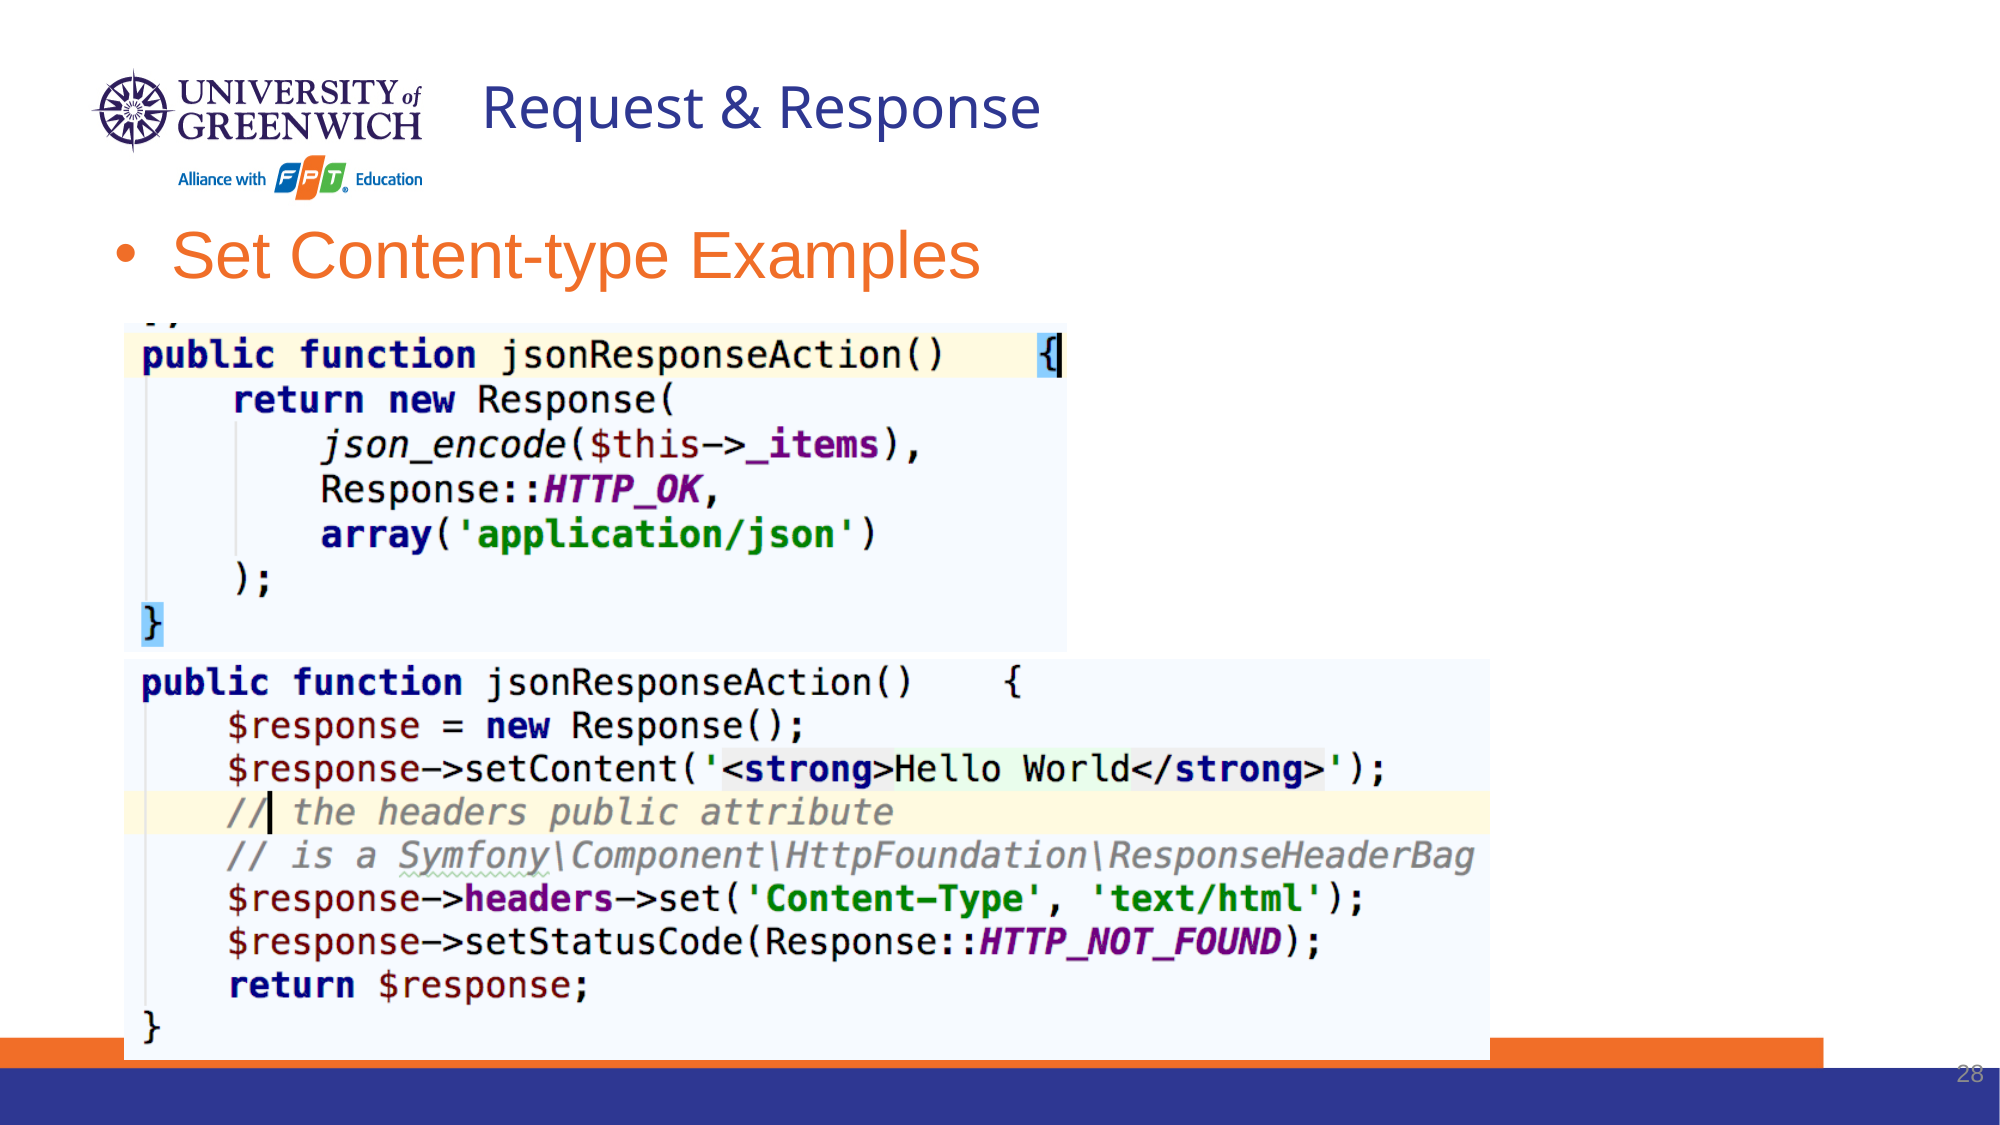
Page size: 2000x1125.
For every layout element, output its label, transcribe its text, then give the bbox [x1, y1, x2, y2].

slide_number 28 [1533, 1042, 2000, 1103]
title Request & Response [464, 22, 1900, 189]
text_box Set Conten-type Examples [30, 167, 841, 258]
text_box [31, 6, 1603, 167]
list Set Content-type Examples [99, 204, 1900, 1005]
picture [0, 0, 2000, 1125]
